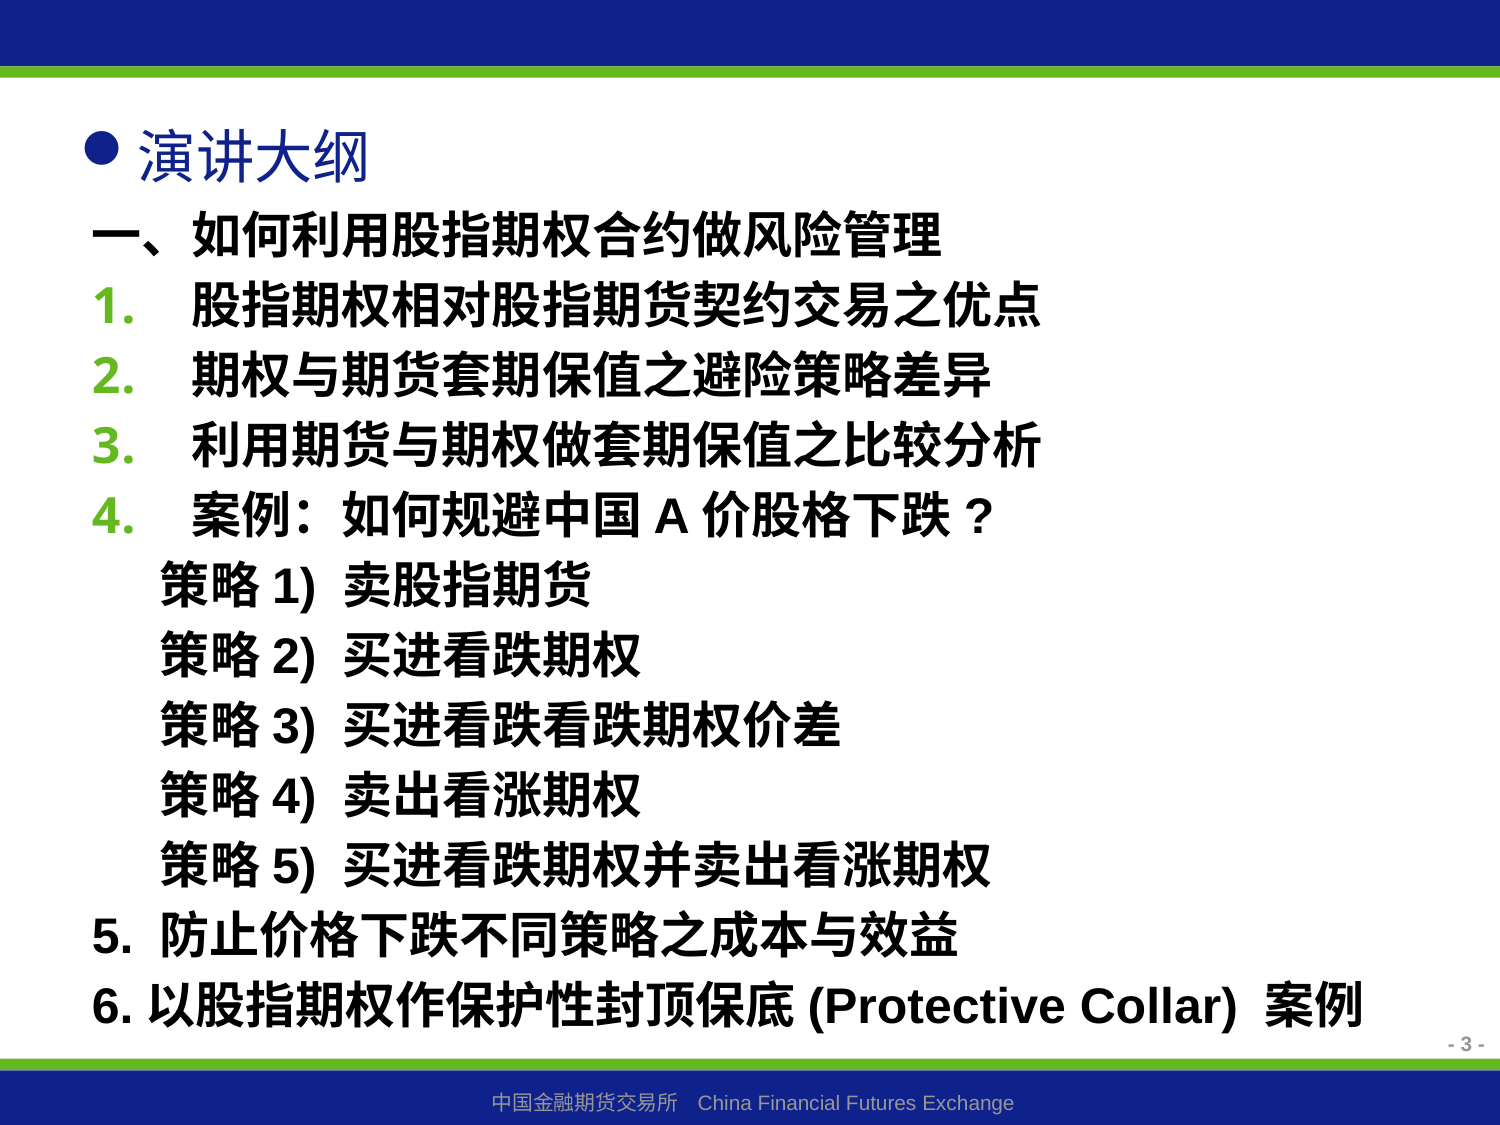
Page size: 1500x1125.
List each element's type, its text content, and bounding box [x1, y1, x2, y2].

slide_number - 3 - [1204, 1022, 1500, 1078]
title 演讲大纲 [64, 136, 1105, 244]
list 一、如何利用股指期权合约做风险管理 股指期权相对股指期货契约交易之优点 期权与期货套期保值之避险策略差异 利用期货与期权做套期保值之比较分析 案例：如何规避中国A价股格下跌? 策略1) 卖股指期货 策略2) 买进看跌期权 策略3) 买进看跌看跌期权价差 策略4) 卖出看涨期权 策略5) 买进看跌期权并卖出看涨期权 5. 防止价格下跌不同策略之成本与效益 6.以股指期权作保护性封顶保底(Protective Collar) 案例 [76, 196, 1428, 1036]
